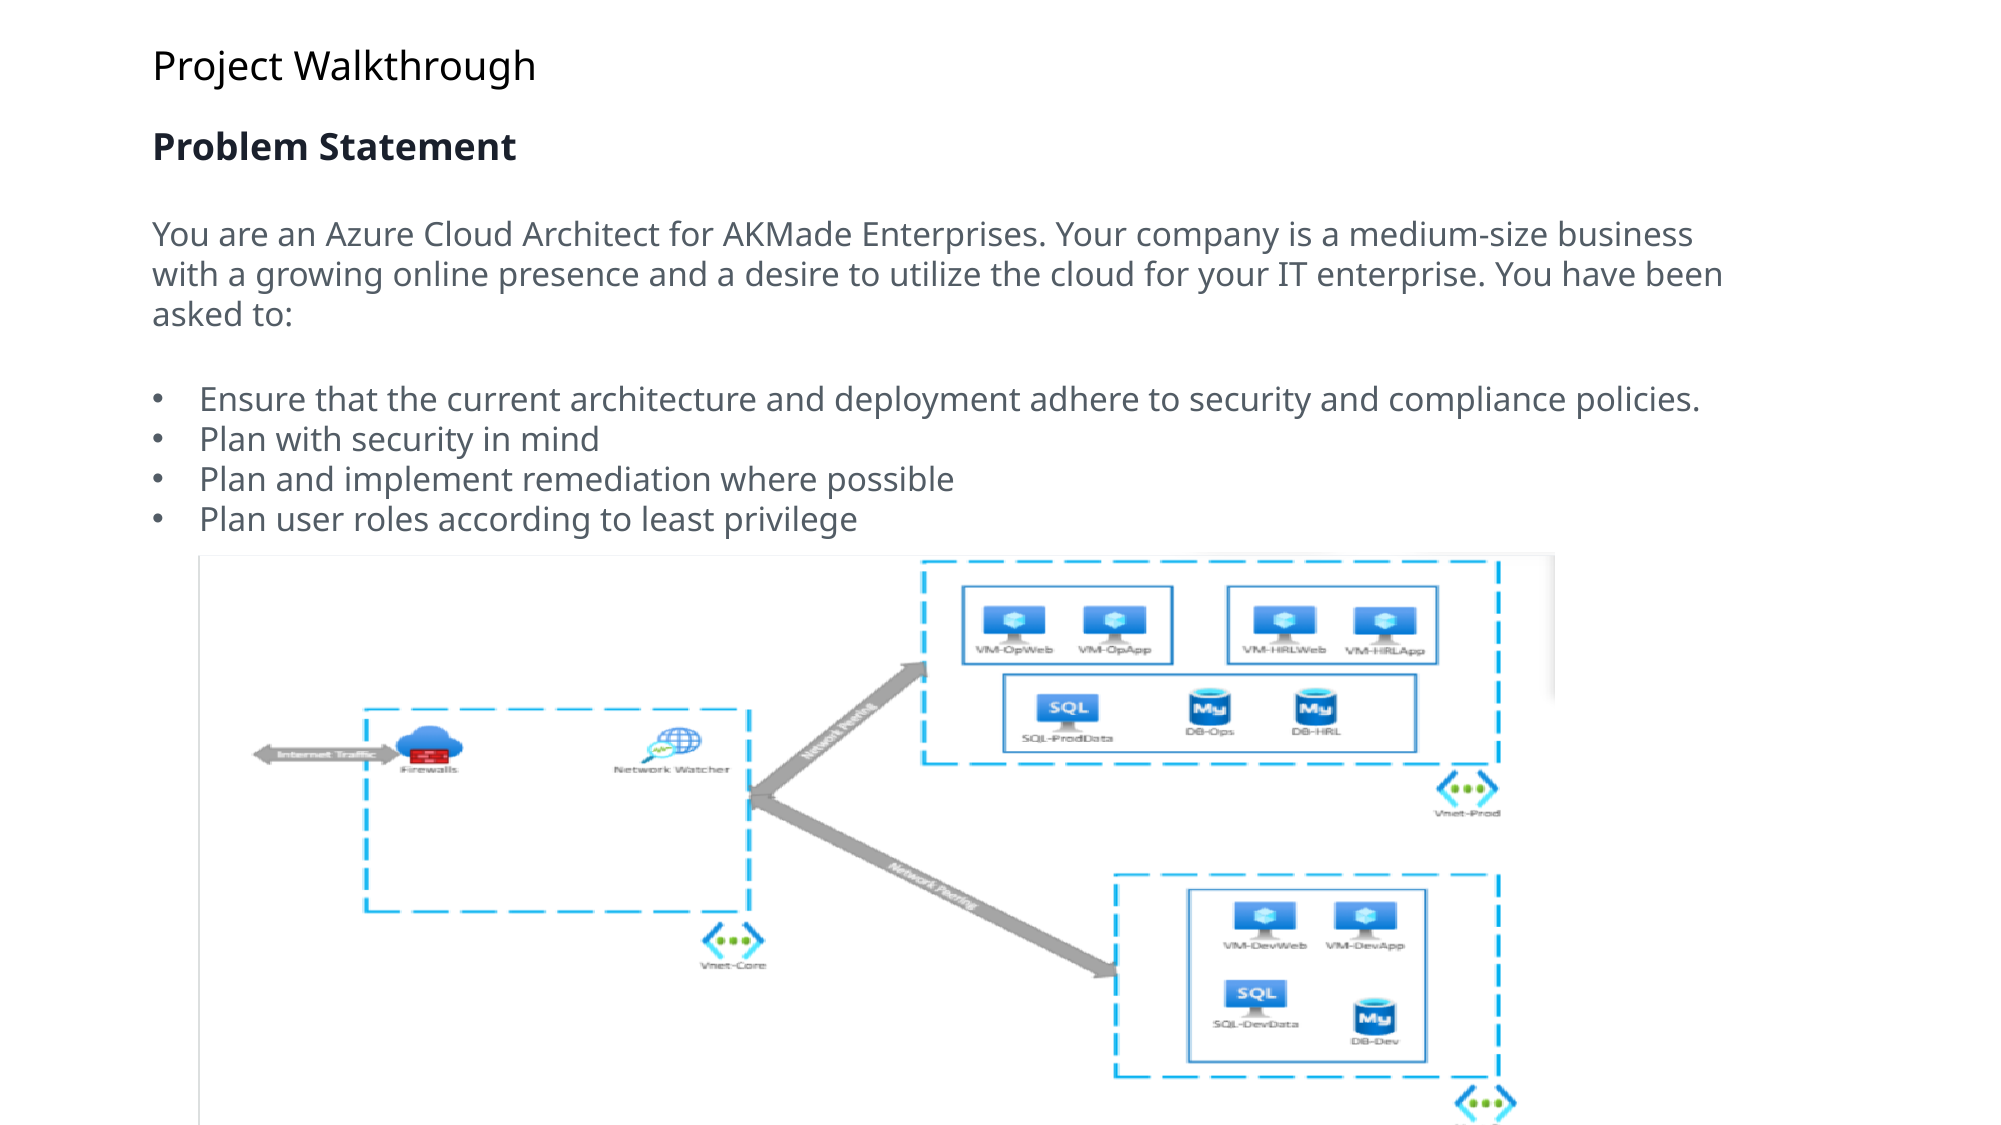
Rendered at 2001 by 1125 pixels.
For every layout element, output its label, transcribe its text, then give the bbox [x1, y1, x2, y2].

text_box Problem Statement You are an Azure Cloud Architect for AKMade Enterprises. Your company is a medium-size business with a growing online presence and a desire to utilize the cloud for your IT enterprise. You have been asked to: Ensure that the current architecture and deployment adhere to security and compliance policies. Plan with security in mind Plan and implement remediation where possible Plan user roles according to least privilege [137, 115, 1743, 546]
title Project Walkthrough [137, 38, 1863, 97]
picture [196, 550, 1560, 1125]
